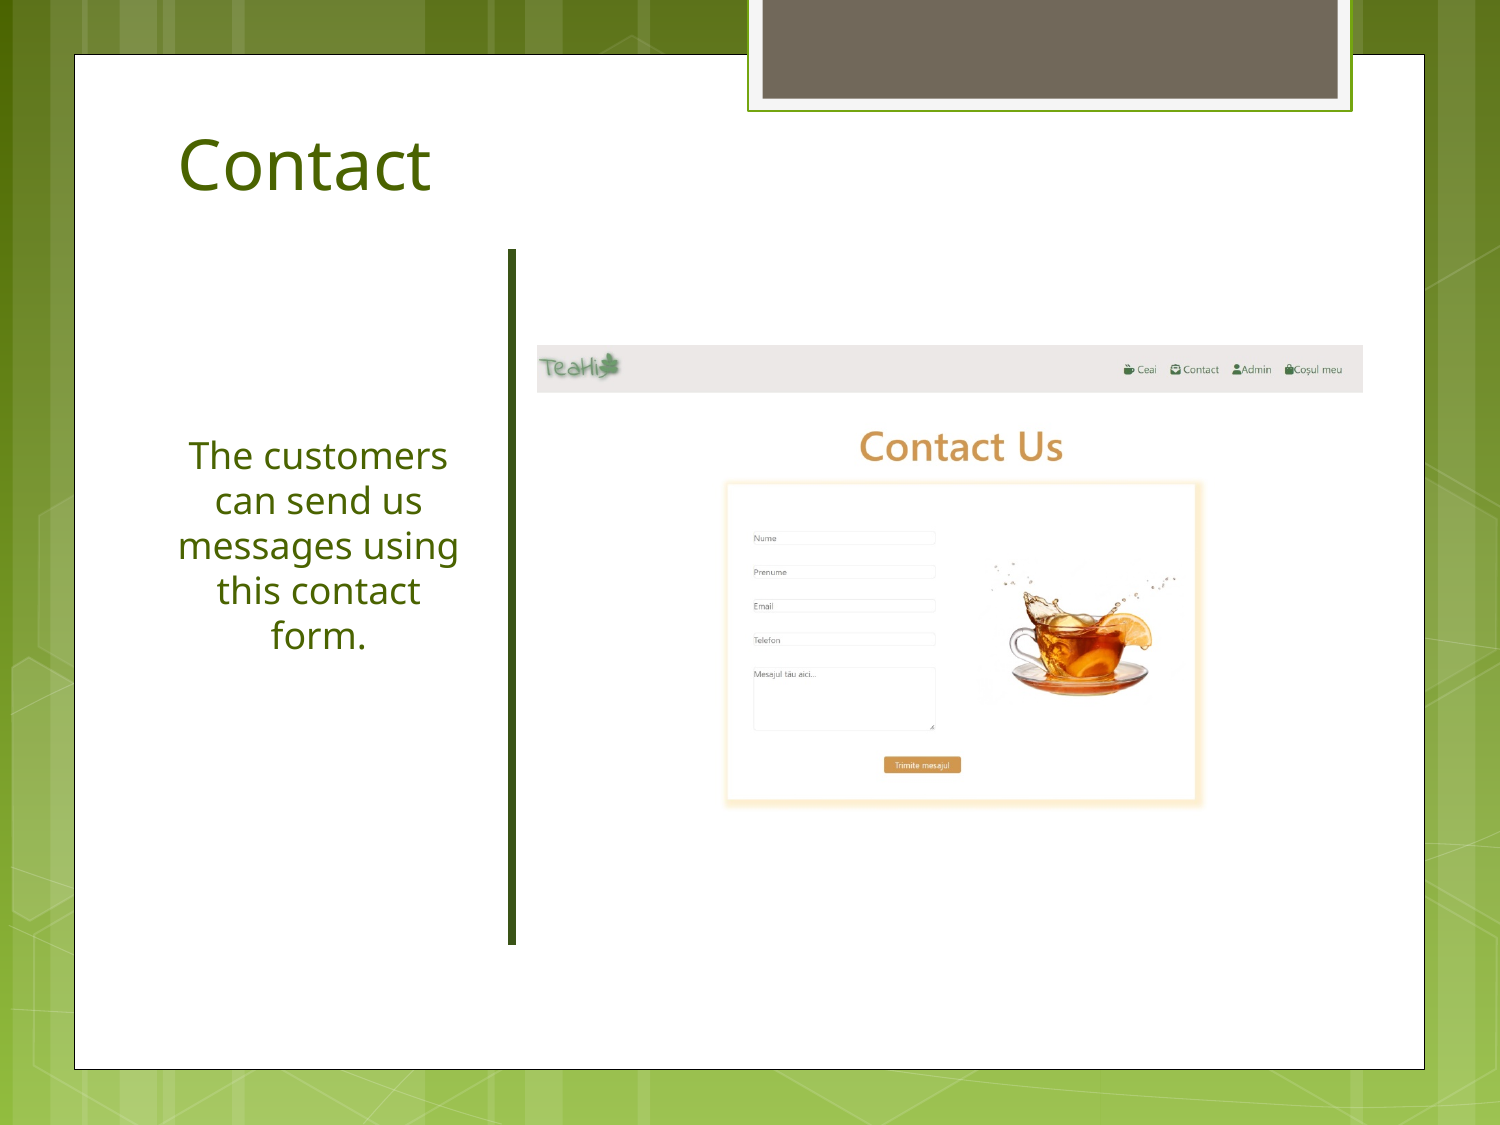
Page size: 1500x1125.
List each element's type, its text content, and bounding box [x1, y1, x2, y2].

text_box The customers can send us messages using this contact form. [150, 424, 488, 665]
picture [508, 249, 517, 951]
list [537, 345, 1363, 832]
title Contact [162, 112, 1315, 213]
